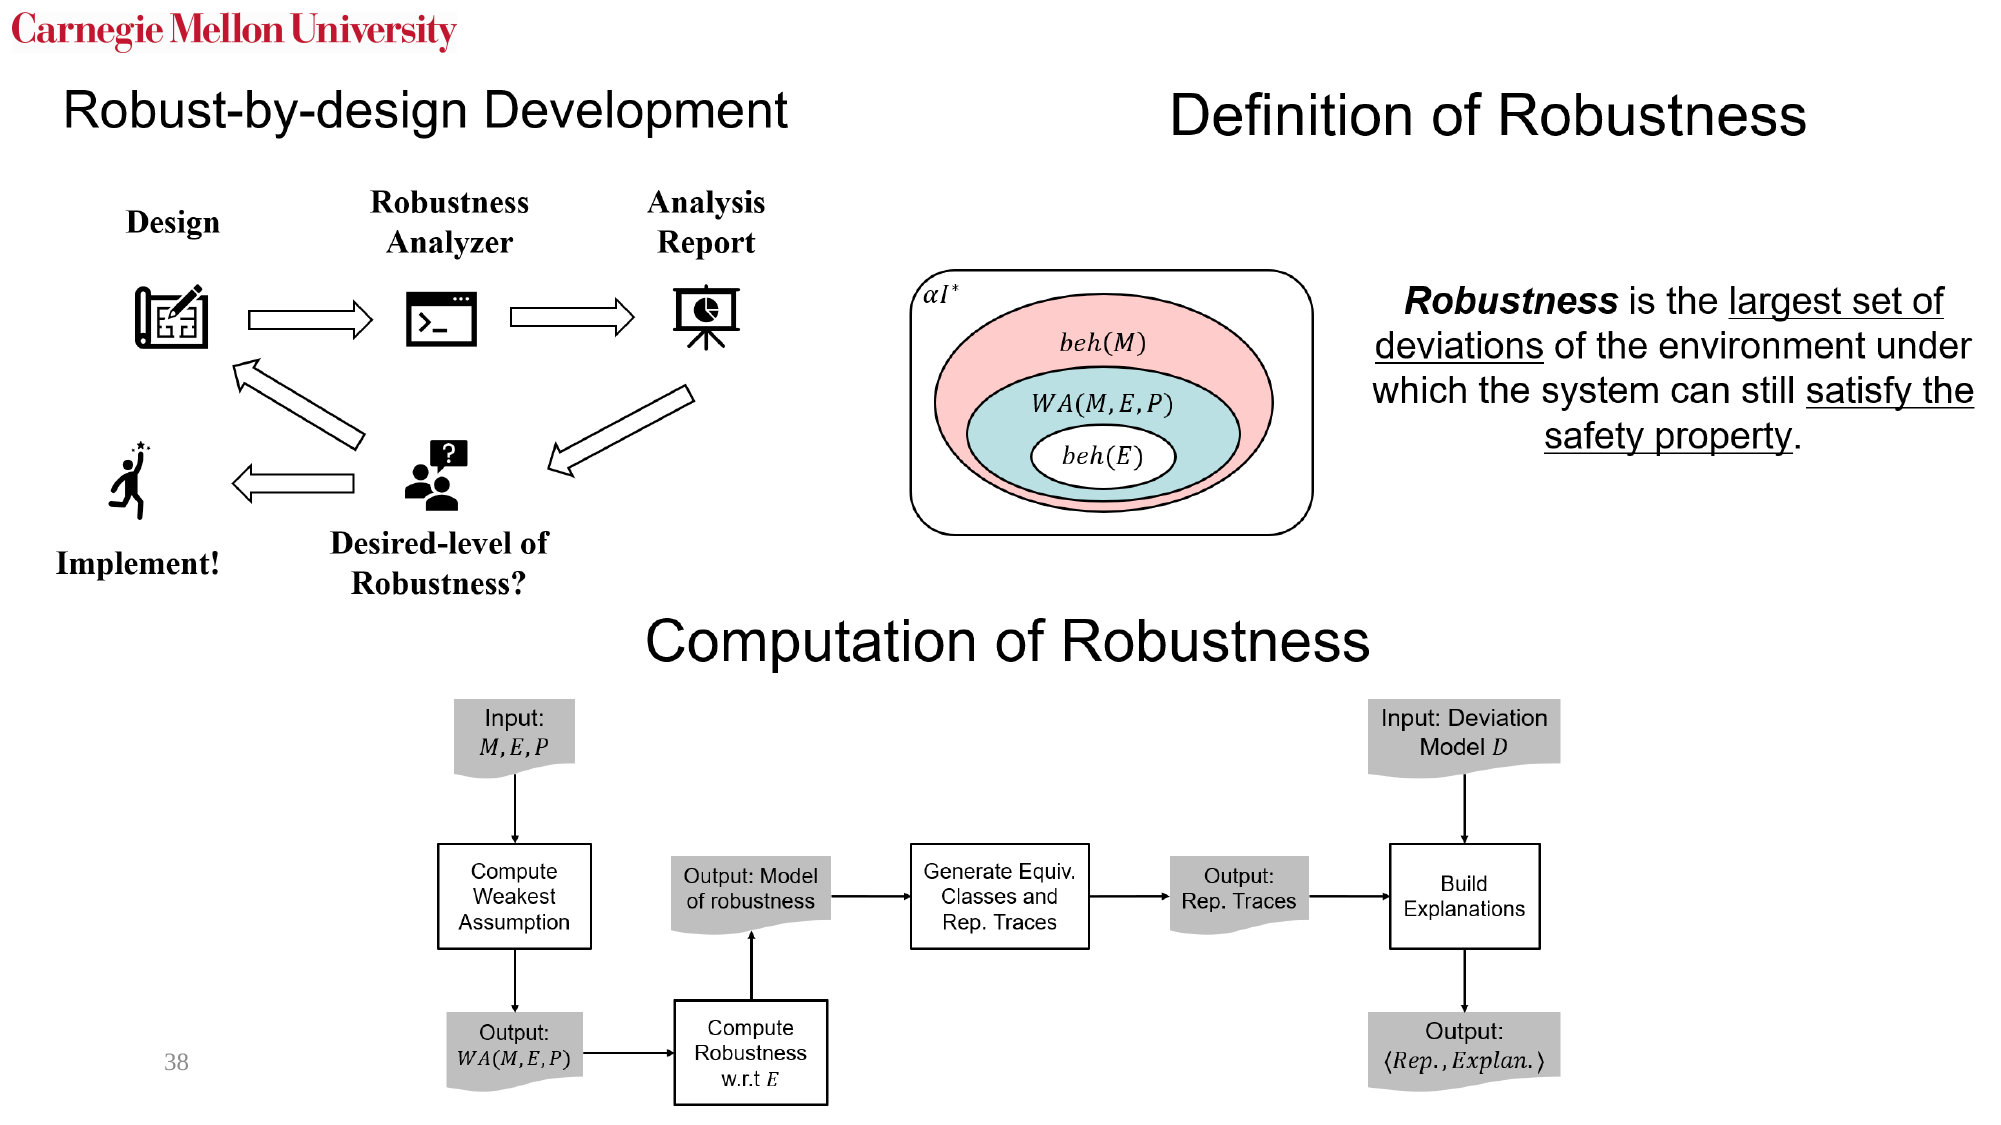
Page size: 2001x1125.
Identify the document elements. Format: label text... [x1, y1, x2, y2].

picture [902, 65, 2000, 551]
picture [24, 74, 1575, 1125]
slide_number 38 [149, 1030, 288, 1091]
picture [12, 12, 457, 53]
